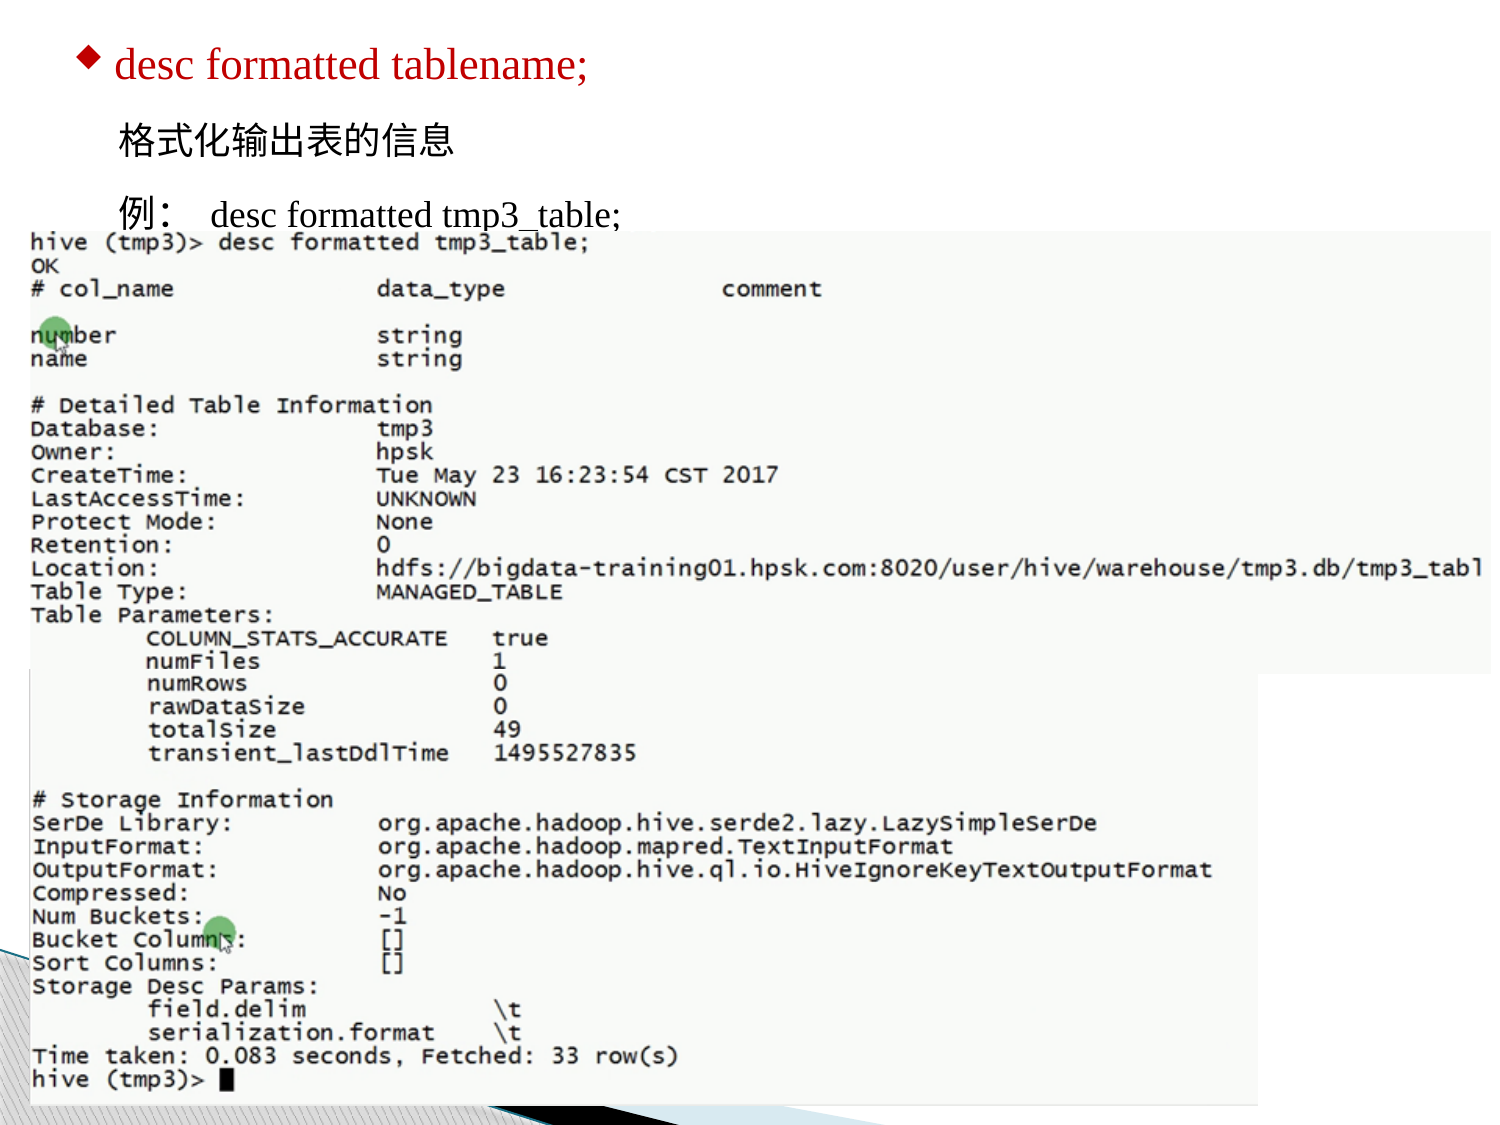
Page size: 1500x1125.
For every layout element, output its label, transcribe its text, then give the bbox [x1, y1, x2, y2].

list desc formatted tablename; 格式化输出表的信息 例： desc formatted tmp3_table; [41, 0, 1392, 231]
picture [29, 231, 1491, 1107]
